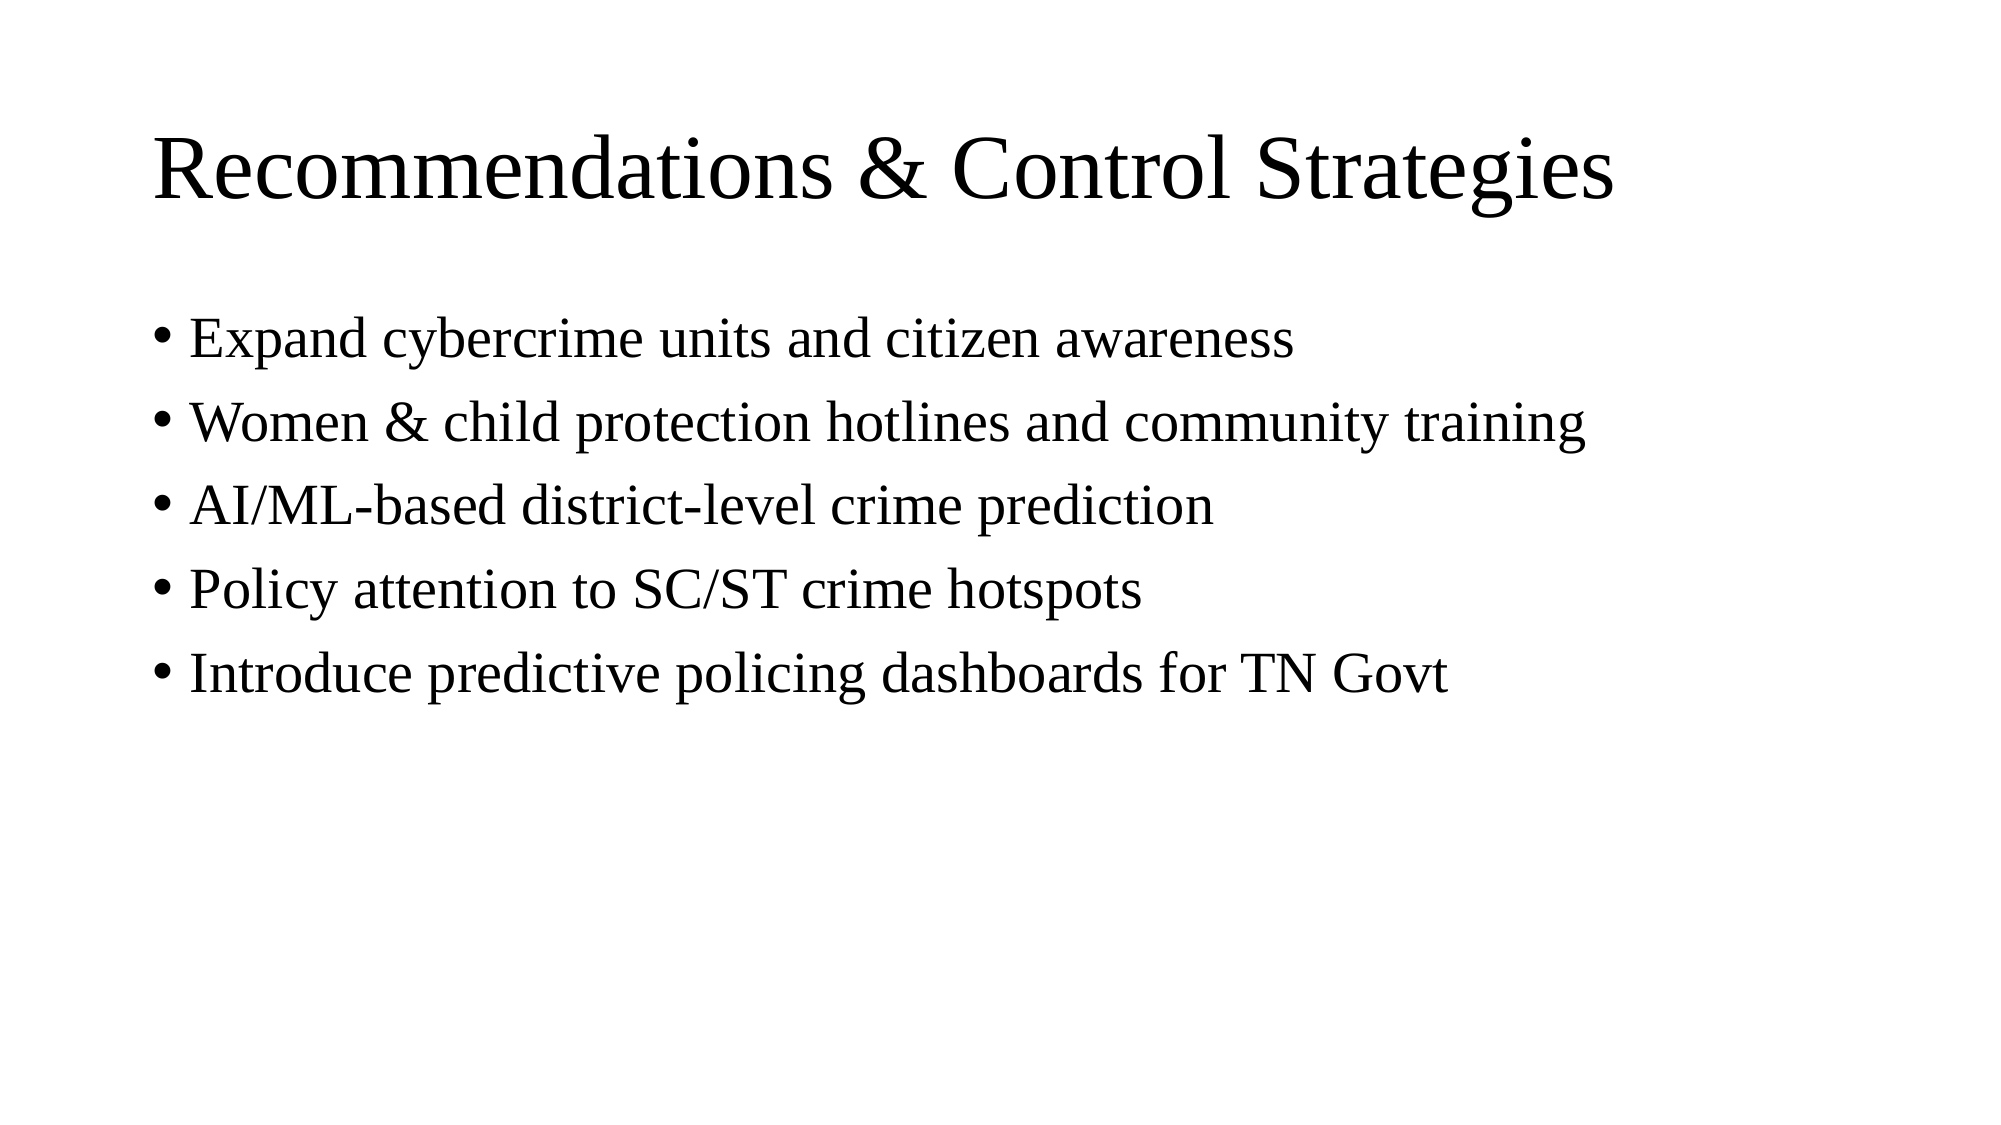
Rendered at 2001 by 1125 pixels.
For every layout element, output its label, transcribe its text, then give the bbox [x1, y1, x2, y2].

list Expand cybercrime units and citizen awareness Women & child protection hotlines and community training AI/ML-based district-level crime prediction Policy attention to SC/ST crime hotspots Introduce predictive policing dashboards for TN Govt [137, 299, 1863, 1014]
title Recommendations & Control Strategies [137, 59, 1863, 278]
